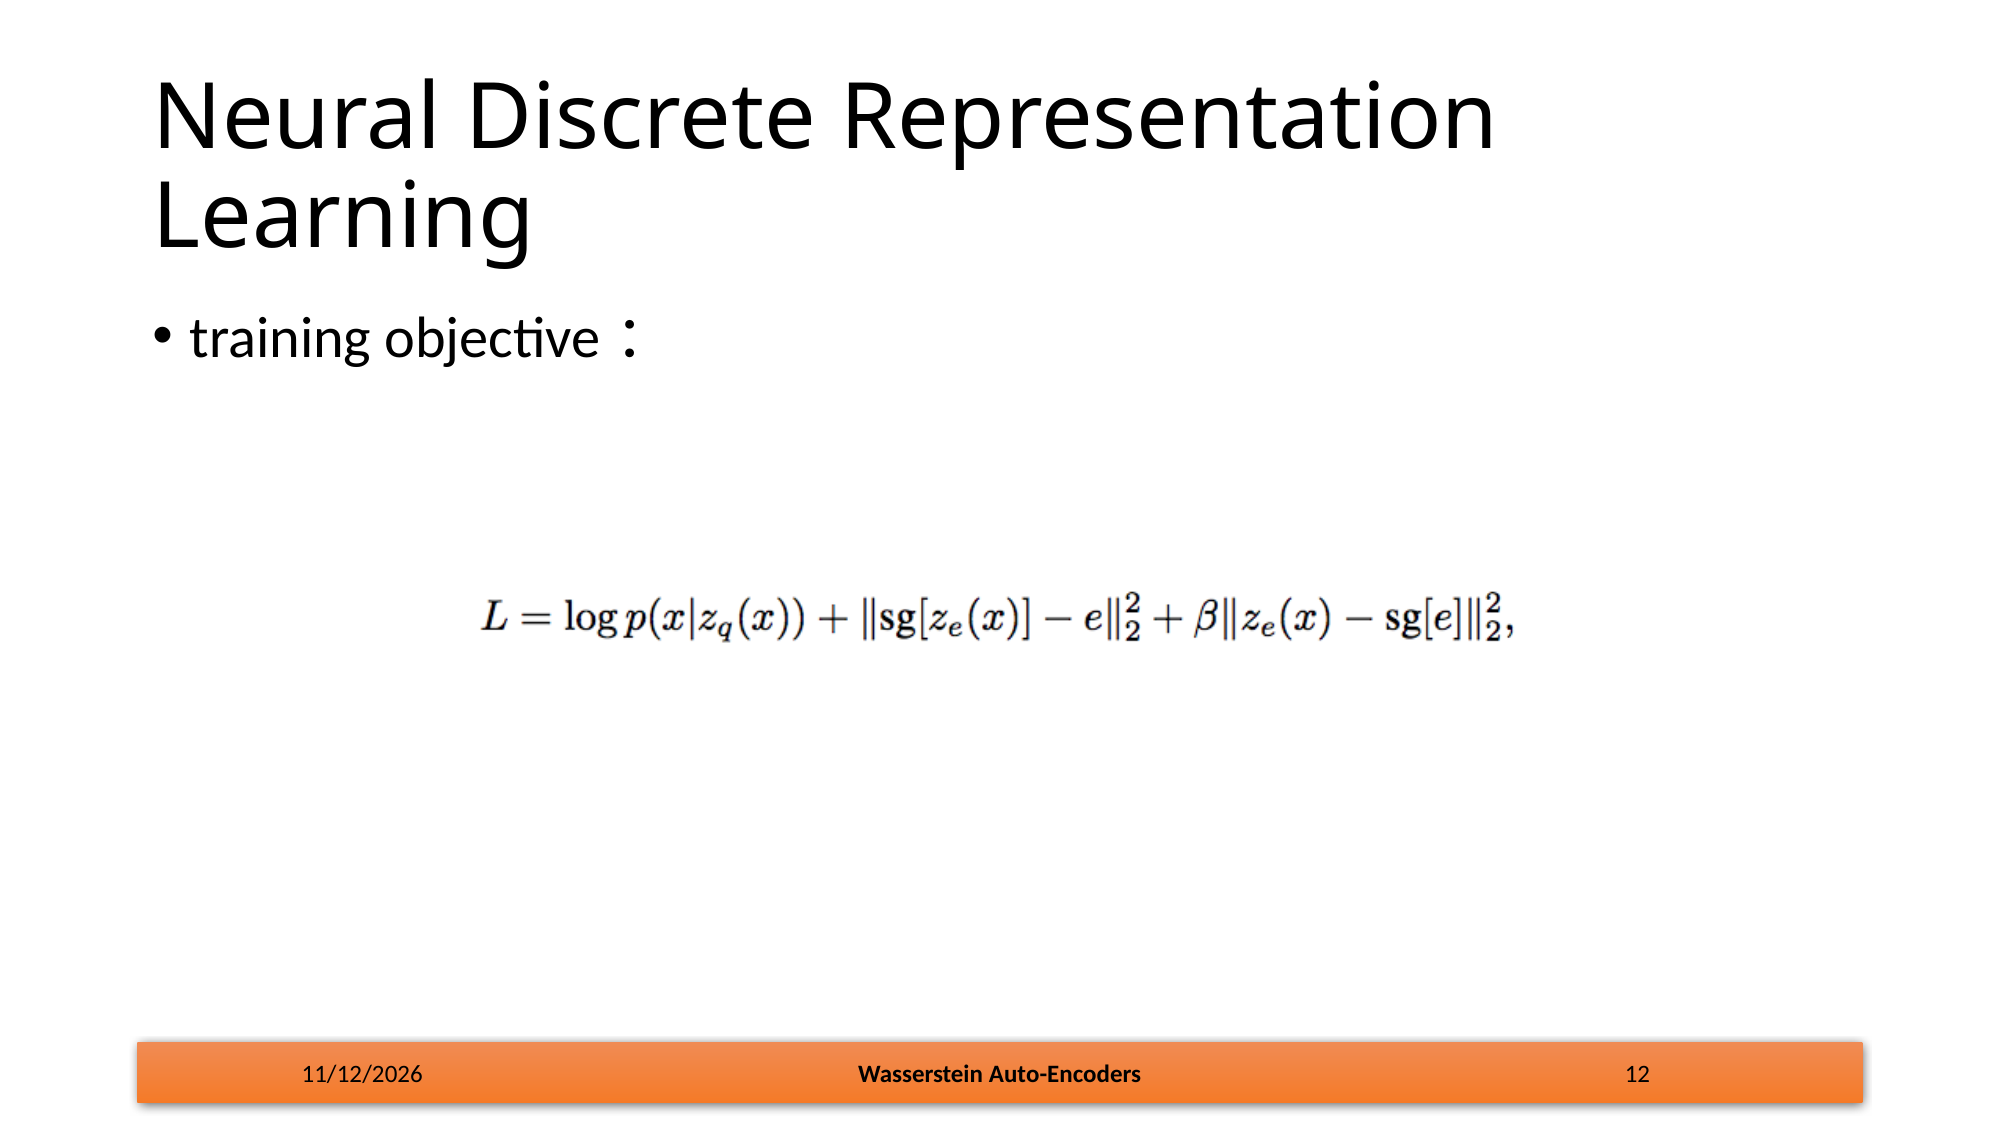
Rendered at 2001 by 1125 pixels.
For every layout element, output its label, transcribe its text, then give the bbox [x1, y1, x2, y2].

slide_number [137, 1042, 588, 1103]
slide_number 12 [1412, 1042, 1863, 1103]
footer Wasserstein Auto-Encoders [662, 1042, 1338, 1103]
title Neural Discrete Representation Learning [137, 59, 1863, 278]
list training objective： [137, 299, 1863, 1014]
picture [456, 581, 1544, 657]
